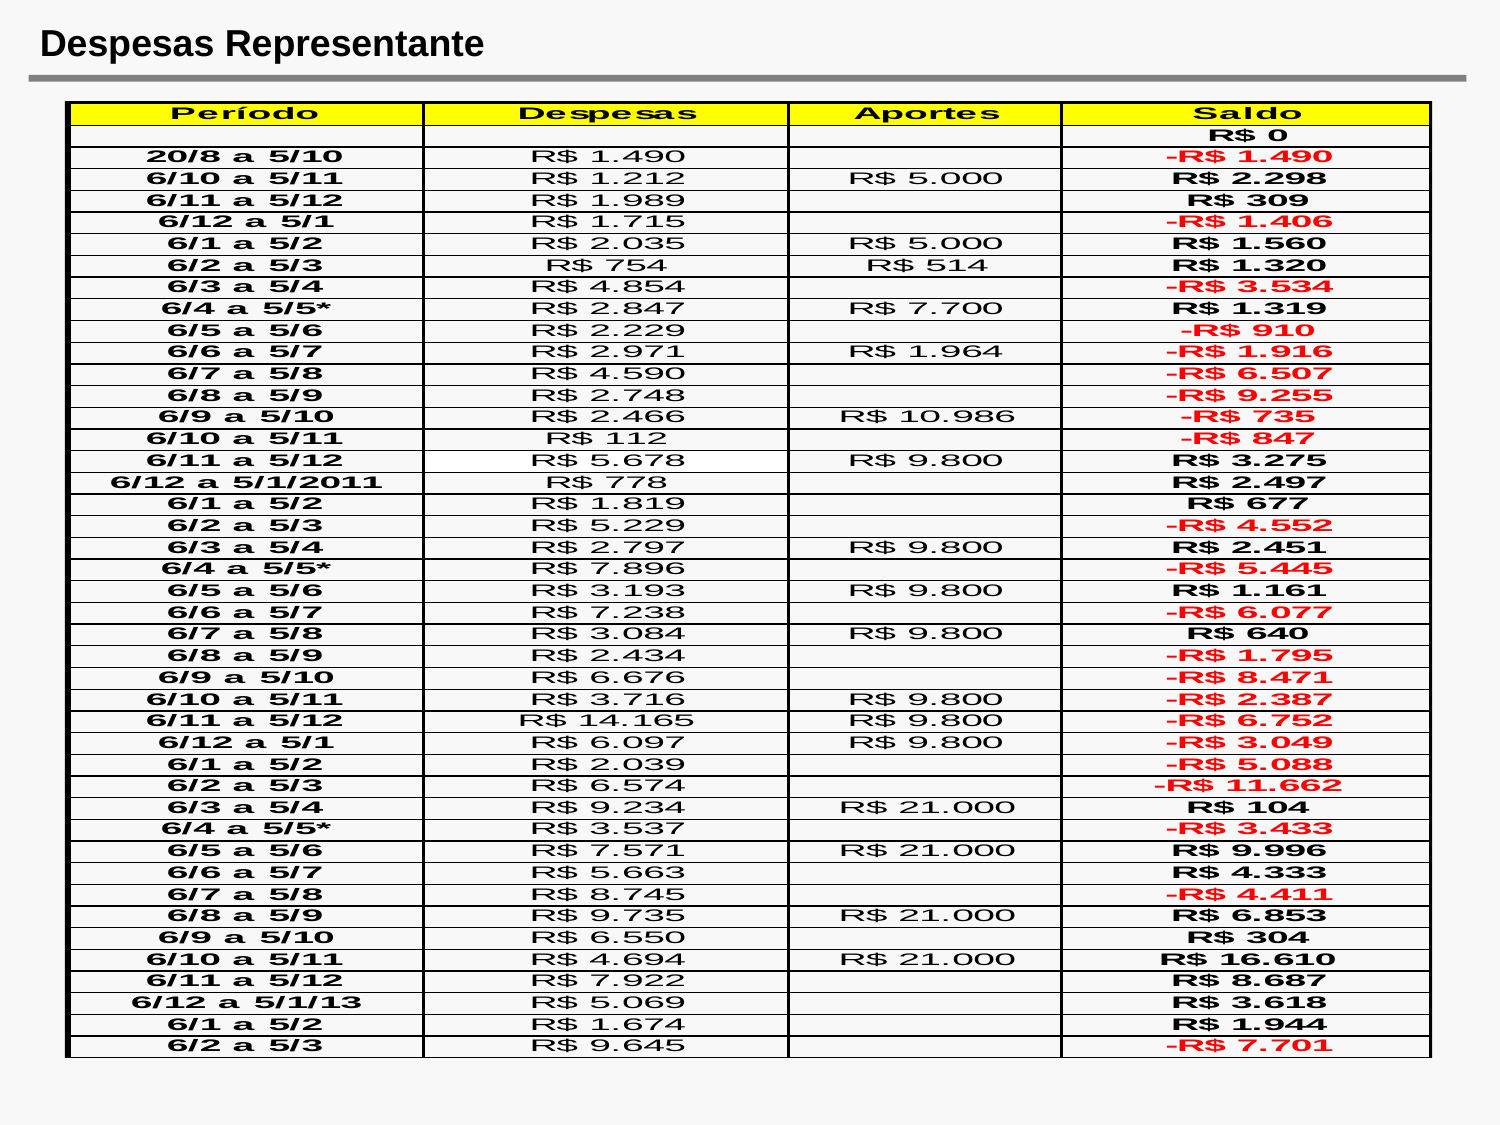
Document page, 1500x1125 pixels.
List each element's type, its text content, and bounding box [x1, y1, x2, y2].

title Despesas Representante [39, 24, 1254, 66]
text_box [64, 101, 1436, 1059]
